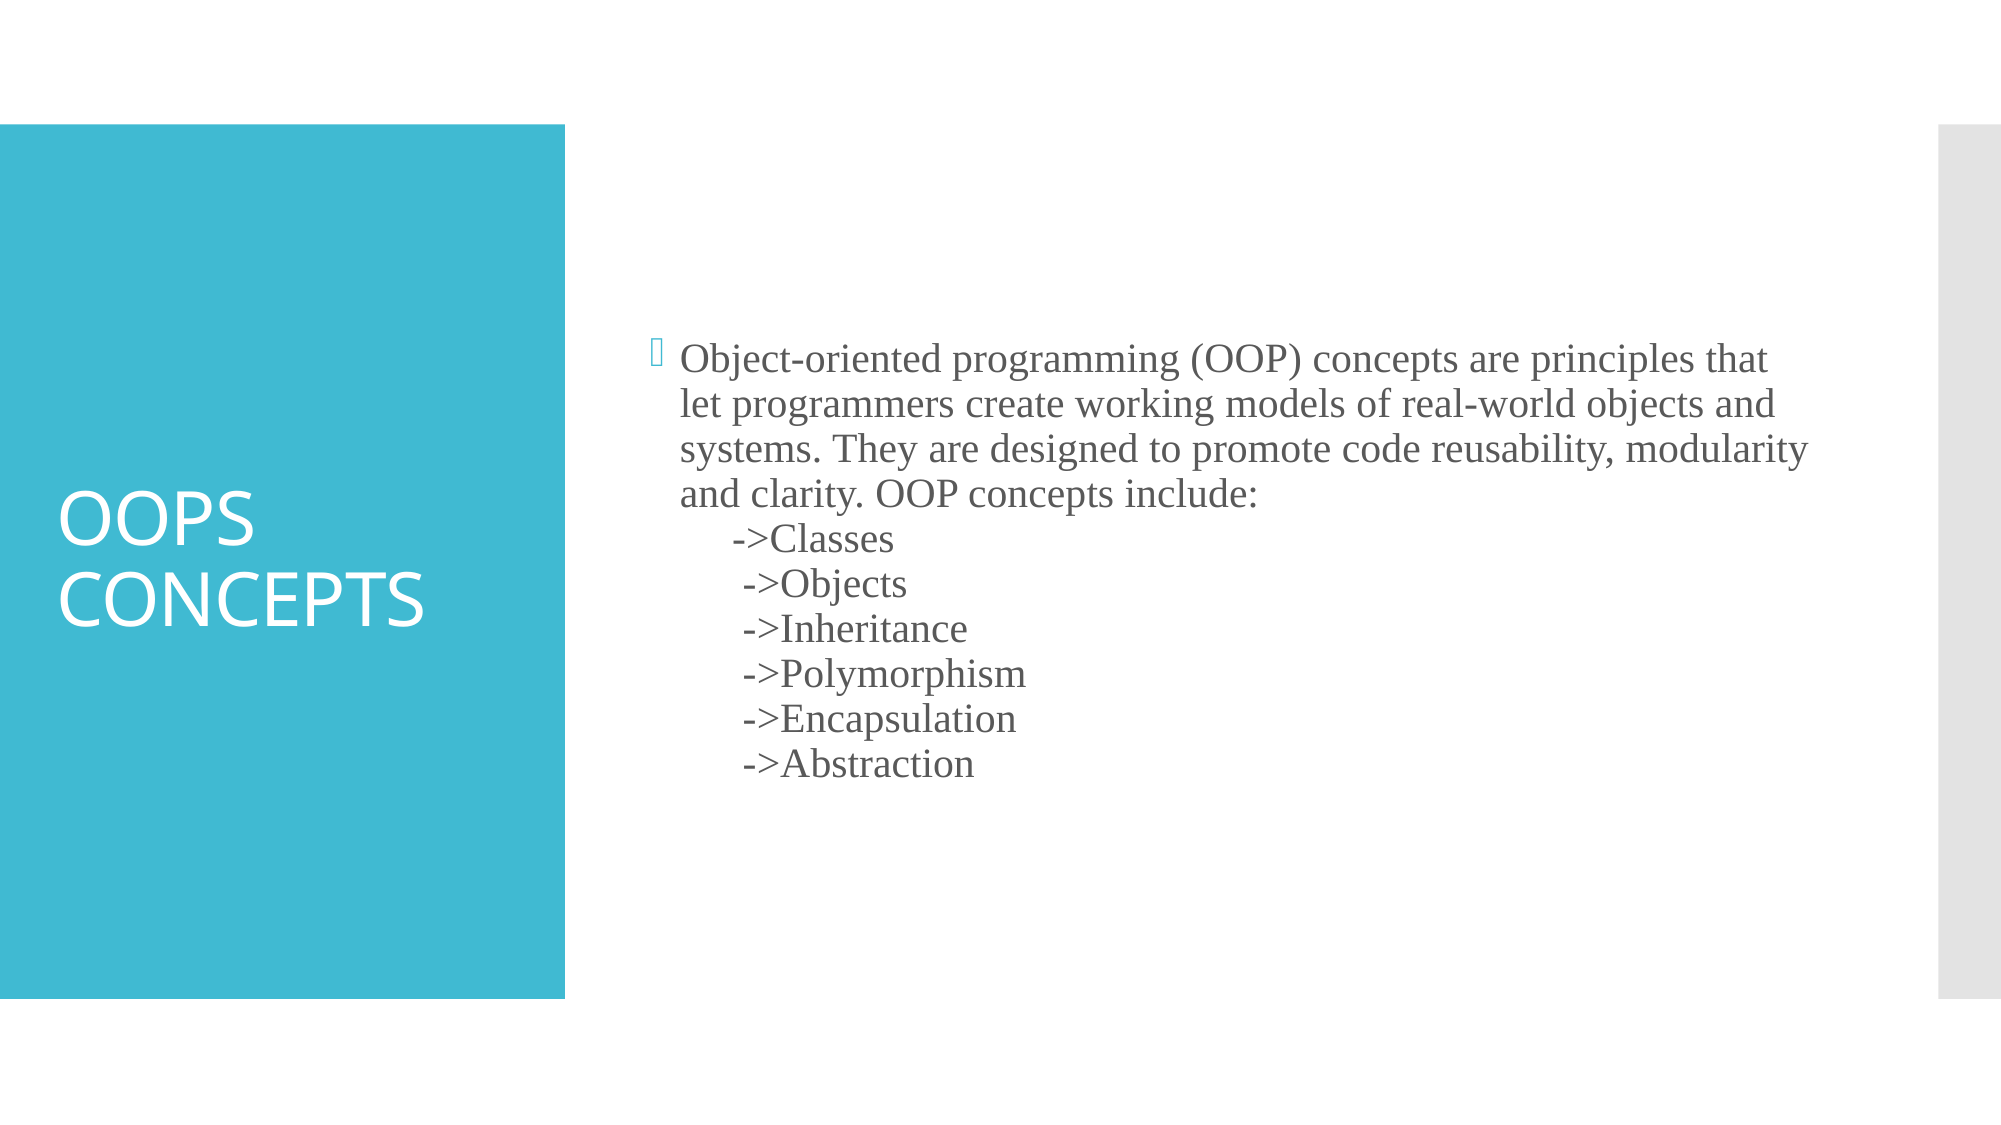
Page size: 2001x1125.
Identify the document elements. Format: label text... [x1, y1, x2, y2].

list Object-oriented programming (OOP) concepts are principles that let programmers create working models of real-world objects and systems. They are designed to promote code reusability, modularity and clarity. OOP concepts include: ->Classes ->Objects ->Inheritance ->Polymorphism ->Encapsulation ->Abstraction [634, 141, 1835, 982]
title OOPS CONCEPTS [41, 184, 525, 940]
